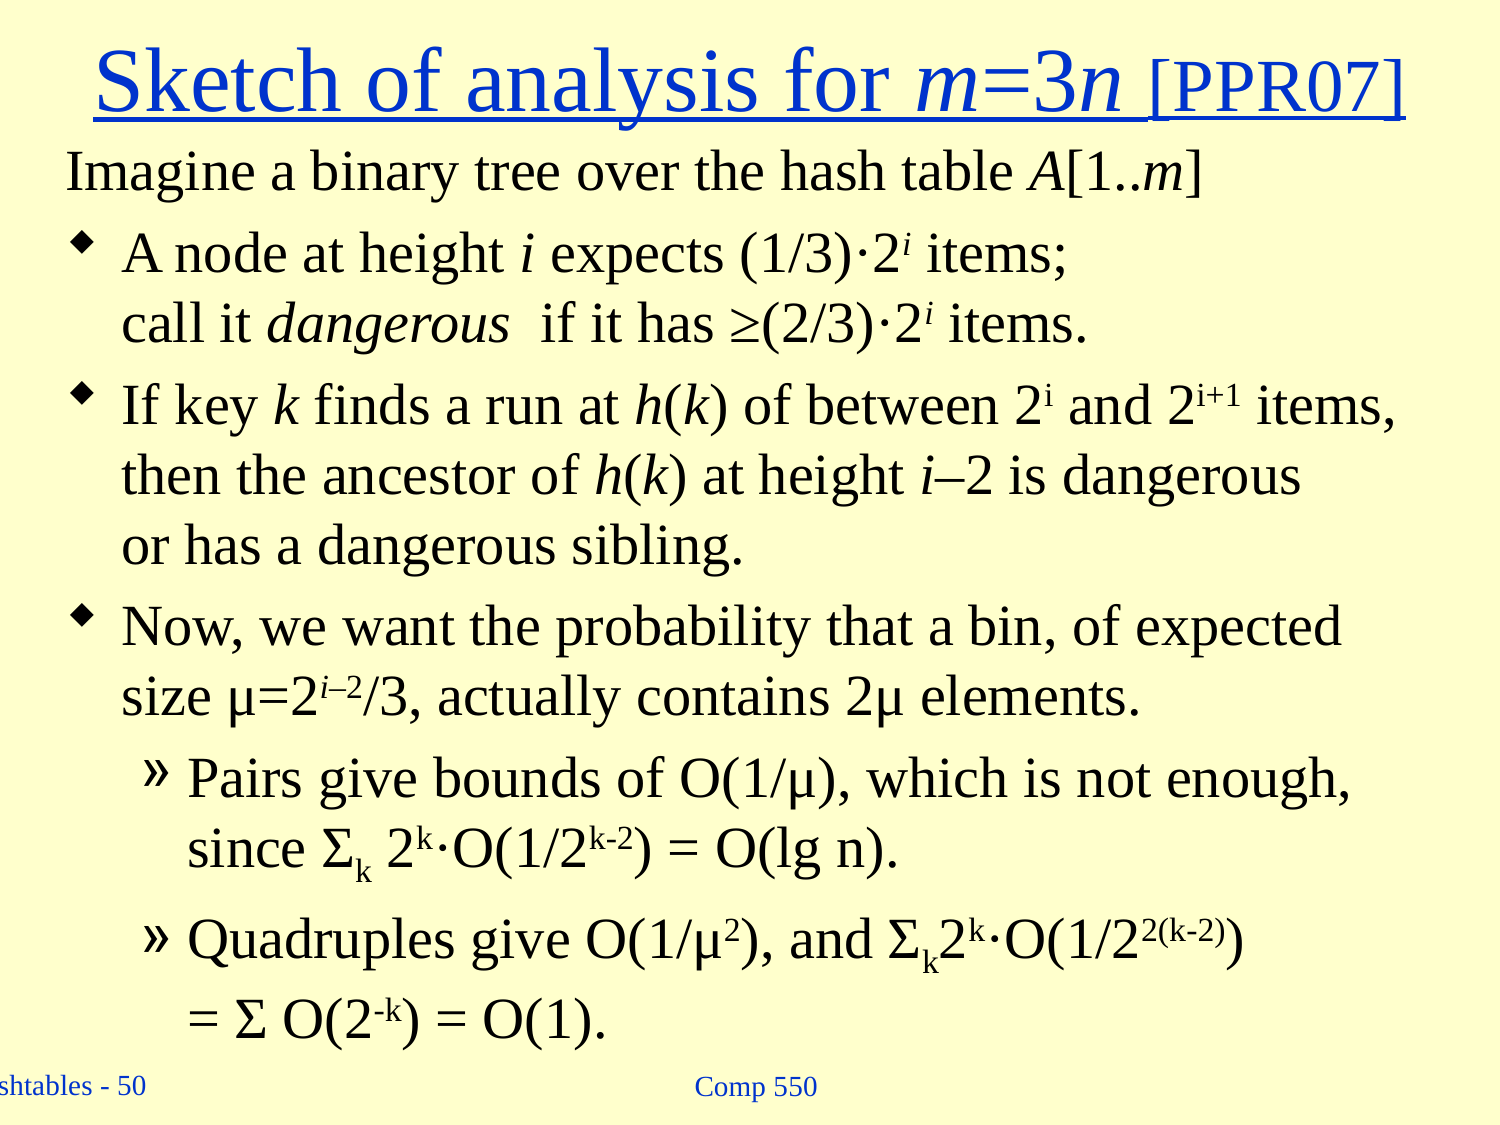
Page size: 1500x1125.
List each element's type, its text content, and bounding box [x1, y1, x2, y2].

title Sketch of analysis for m=3n [PPR07] [0, 0, 1500, 151]
list Imagine a binary tree over the hash table A[1..m] A node at height i expects (1/3)·2i items; call it dangerous if it has ≥(2/3)·2i items. If key k finds a run at h(k) of between 2i and 2i+1 items, then the ancestor of h(k) at height i–2 is dangerous or has a dangerous sibling. Now, we want the probability that a bin, of expected size μ=2i–2/3, actually contains 2μ elements. Pairs give bounds of O(1/μ), which is not enough, since Σk 2k·O(1/2k-2) = O(lg n). Quadruples give O(1/μ2), and Σk2k·O(1/22(k-2)) = Σ O(2-k) = O(1). [49, 124, 1438, 926]
footer Comp 550 [599, 1046, 913, 1123]
